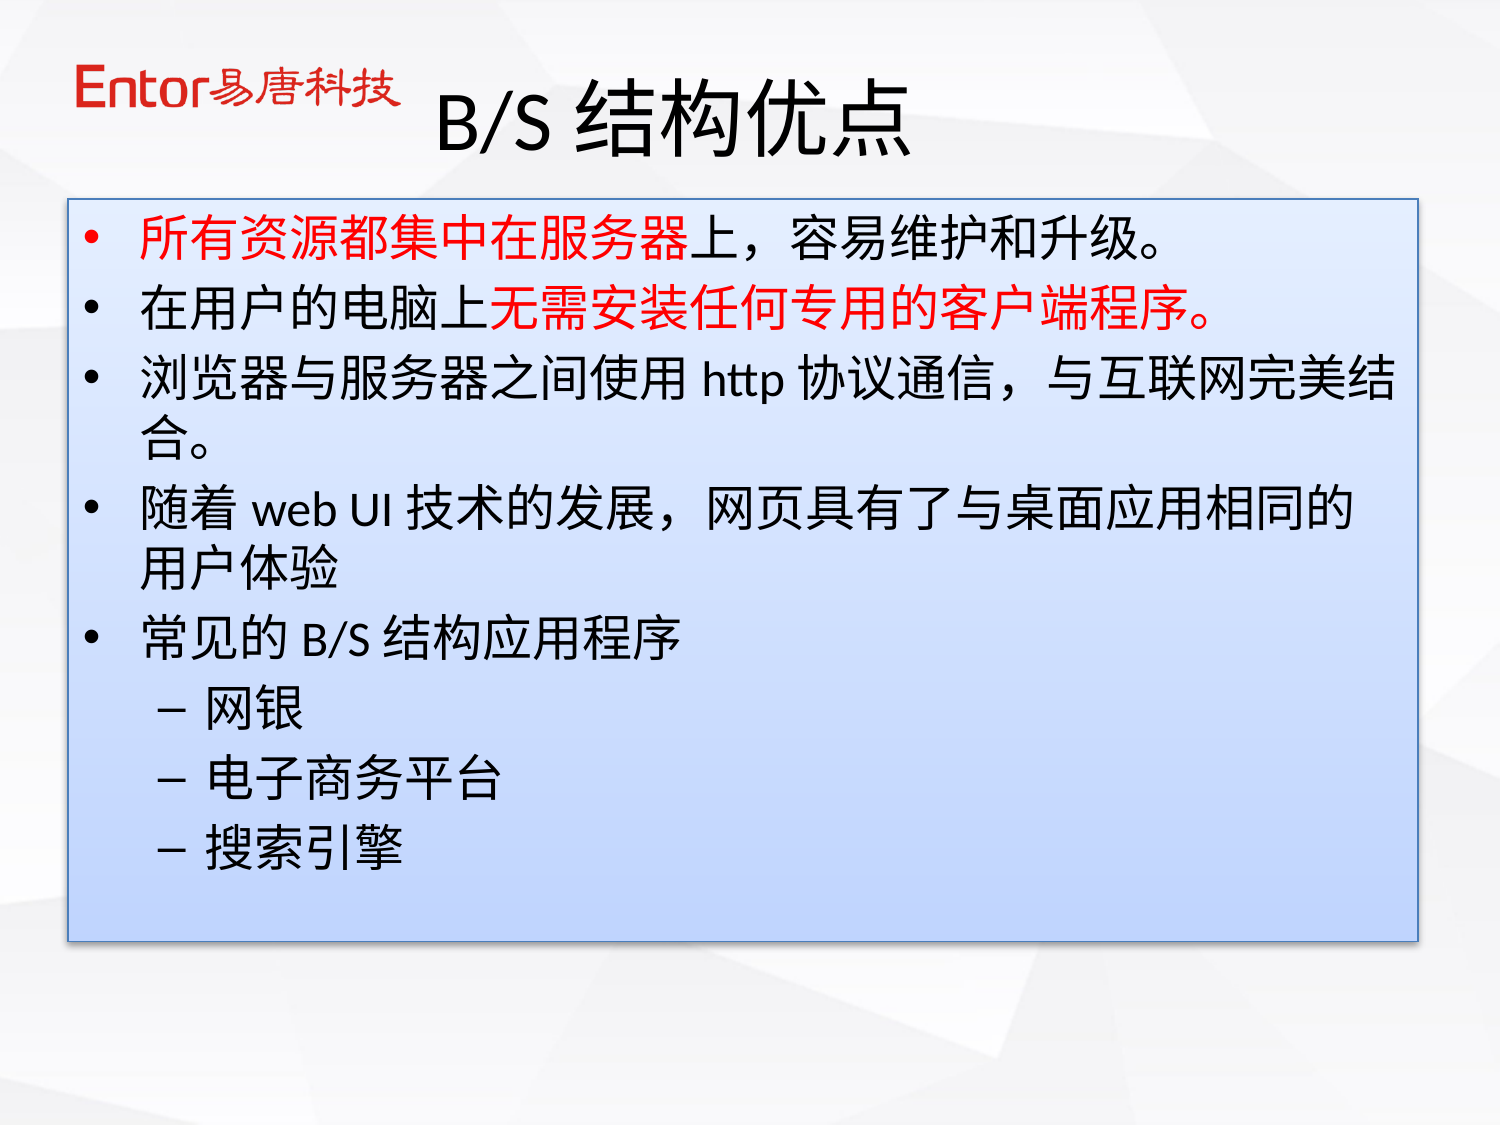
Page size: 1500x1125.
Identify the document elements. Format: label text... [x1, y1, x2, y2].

list 所有资源都集中在服务器上，容易维护和升级。 在用户的电脑上无需安装任何专用的客户端程序。 浏览器与服务器之间使用http协议通信，与互联网完美结合。 随着web UI技术的发展，网页具有了与桌面应用相同的用户体验 常见的B/S结构应用程序 网银 电子商务平台 搜索引擎 [67, 198, 1419, 942]
title B/S结构优点 [0, 44, 1351, 188]
picture [0, 0, 1500, 1125]
